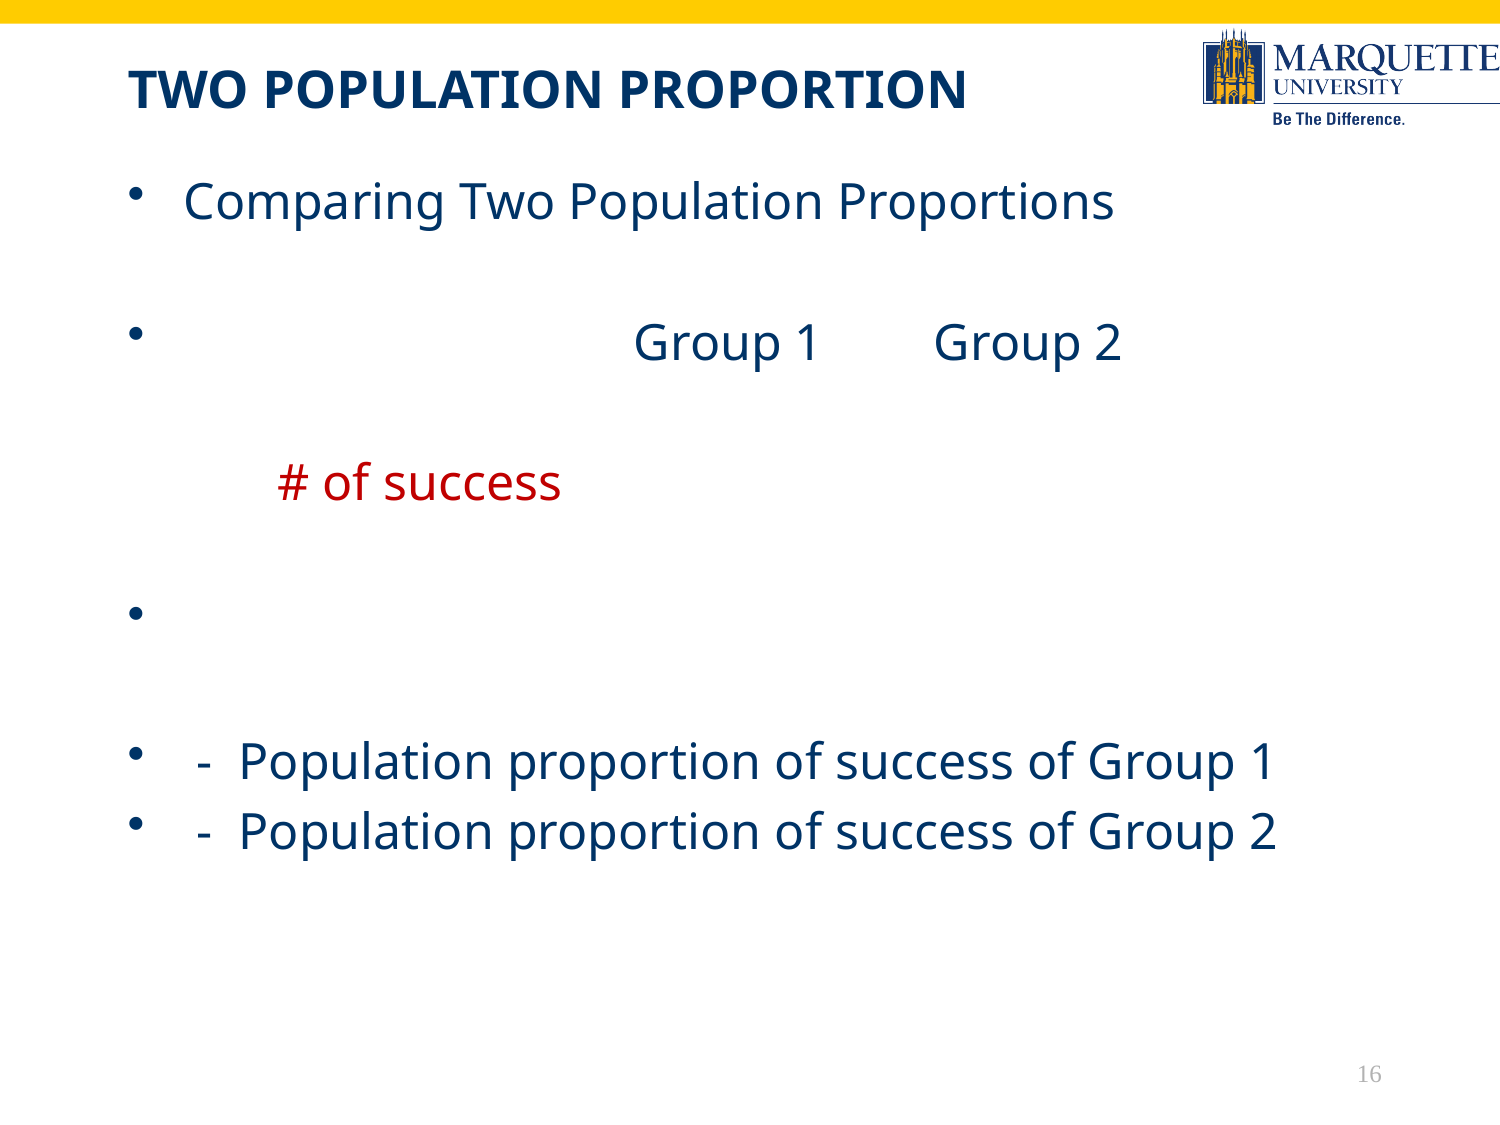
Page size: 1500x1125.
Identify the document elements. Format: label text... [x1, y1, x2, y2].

title Two Population Proportion [112, 24, 1388, 150]
slide_number 16 [1059, 1042, 1397, 1103]
picture [1388, 27, 1500, 125]
